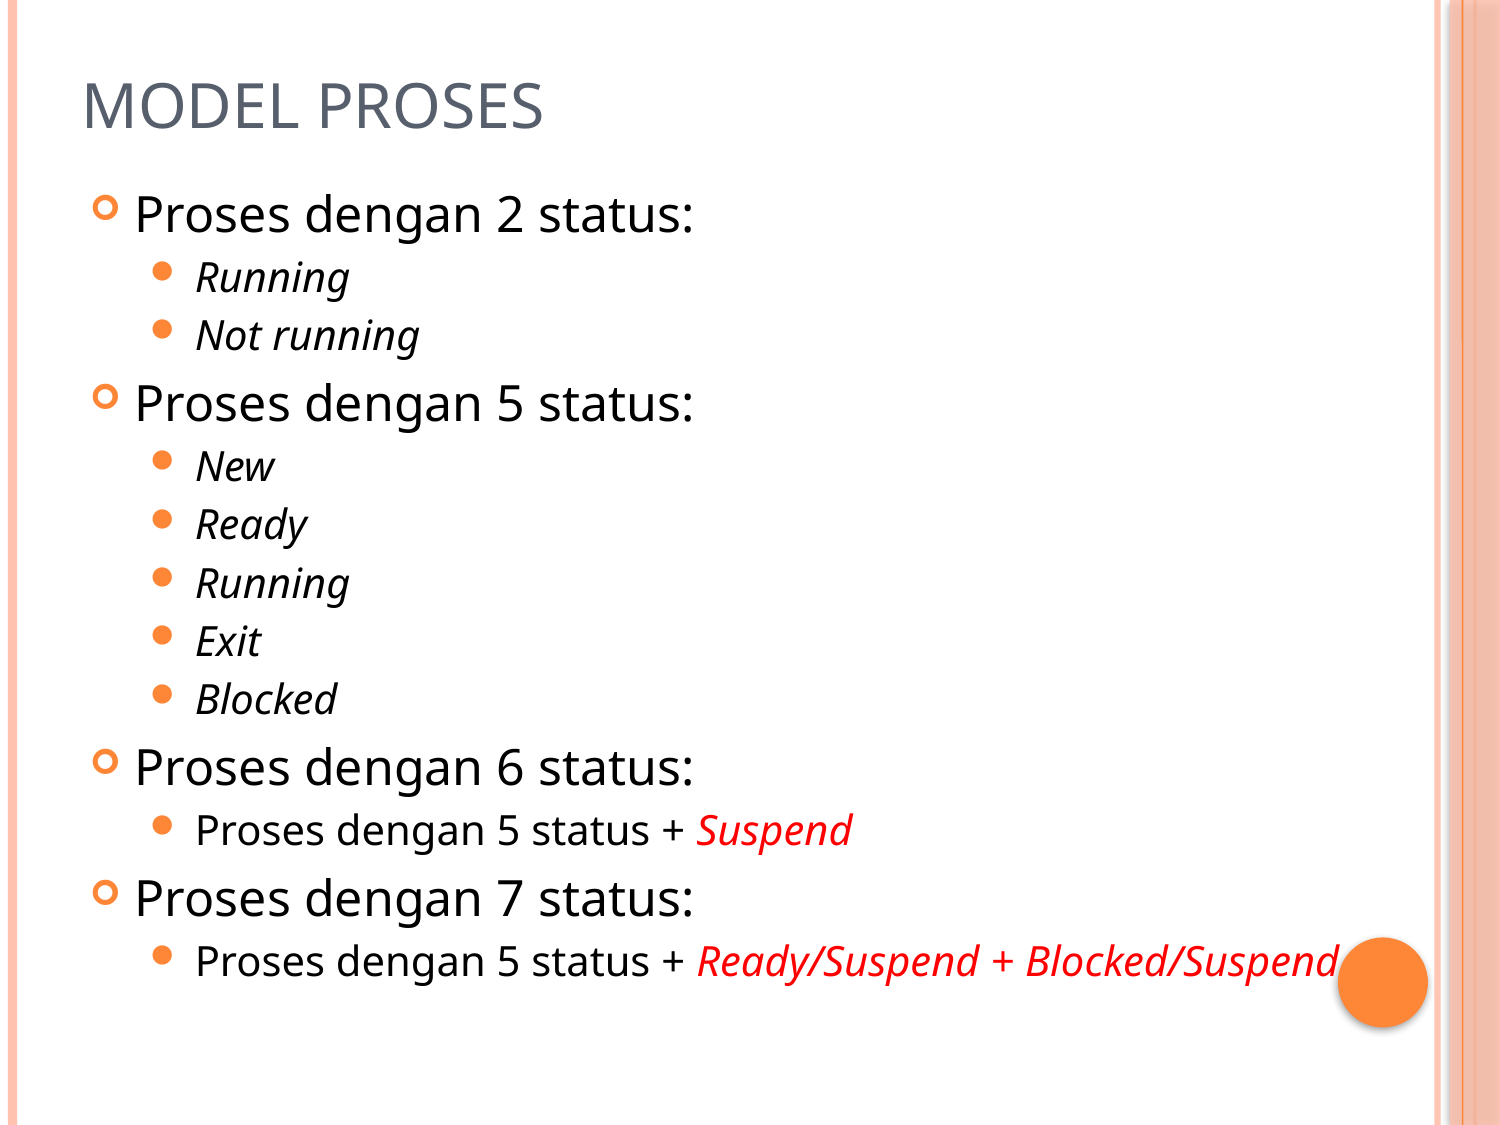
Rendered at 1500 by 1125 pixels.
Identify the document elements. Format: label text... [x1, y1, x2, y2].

list Proses dengan 2 status: Running Not running Proses dengan 5 status: New Ready Running Exit Blocked Proses dengan 6 status: Proses dengan 5 status + Suspend Proses dengan 7 status: Proses dengan 5 status + Ready/Suspend + Blocked/Suspend [75, 174, 1417, 1083]
title Model Proses [66, 24, 1413, 149]
